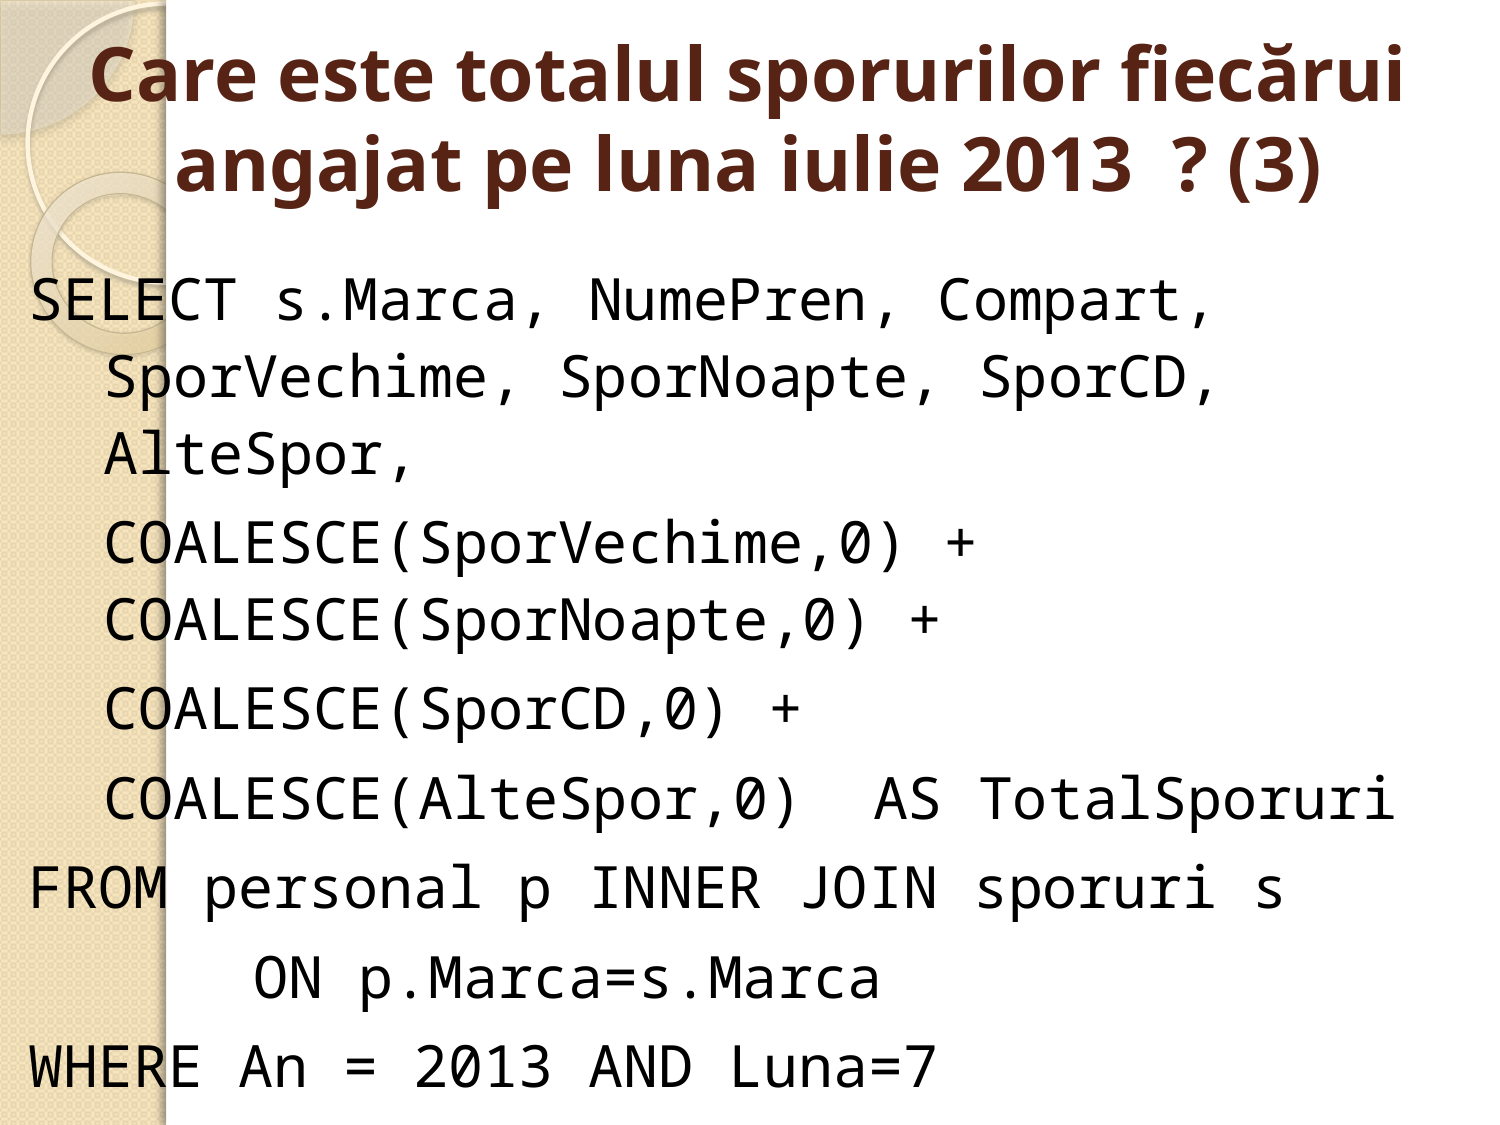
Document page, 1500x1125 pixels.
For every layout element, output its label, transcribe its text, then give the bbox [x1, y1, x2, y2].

list SELECT s.Marca, NumePren, Compart, SporVechime, SporNoapte, SporCD, AlteSpor, COALESCE(SporVechime,0) + COALESCE(SporNoapte,0) + COALESCE(SporCD,0) + COALESCE(AlteSpor,0) AS TotalSporuri FROM personal p INNER JOIN sporuri s ON p.Marca=s.Marca WHERE An = 2013 AND Luna=7 [0, 247, 1466, 1058]
text_box [174, 249, 1388, 1088]
title Care este totalul sporurilor fiecărui angajat pe luna iulie 2013 ? (3) [31, 0, 1466, 233]
